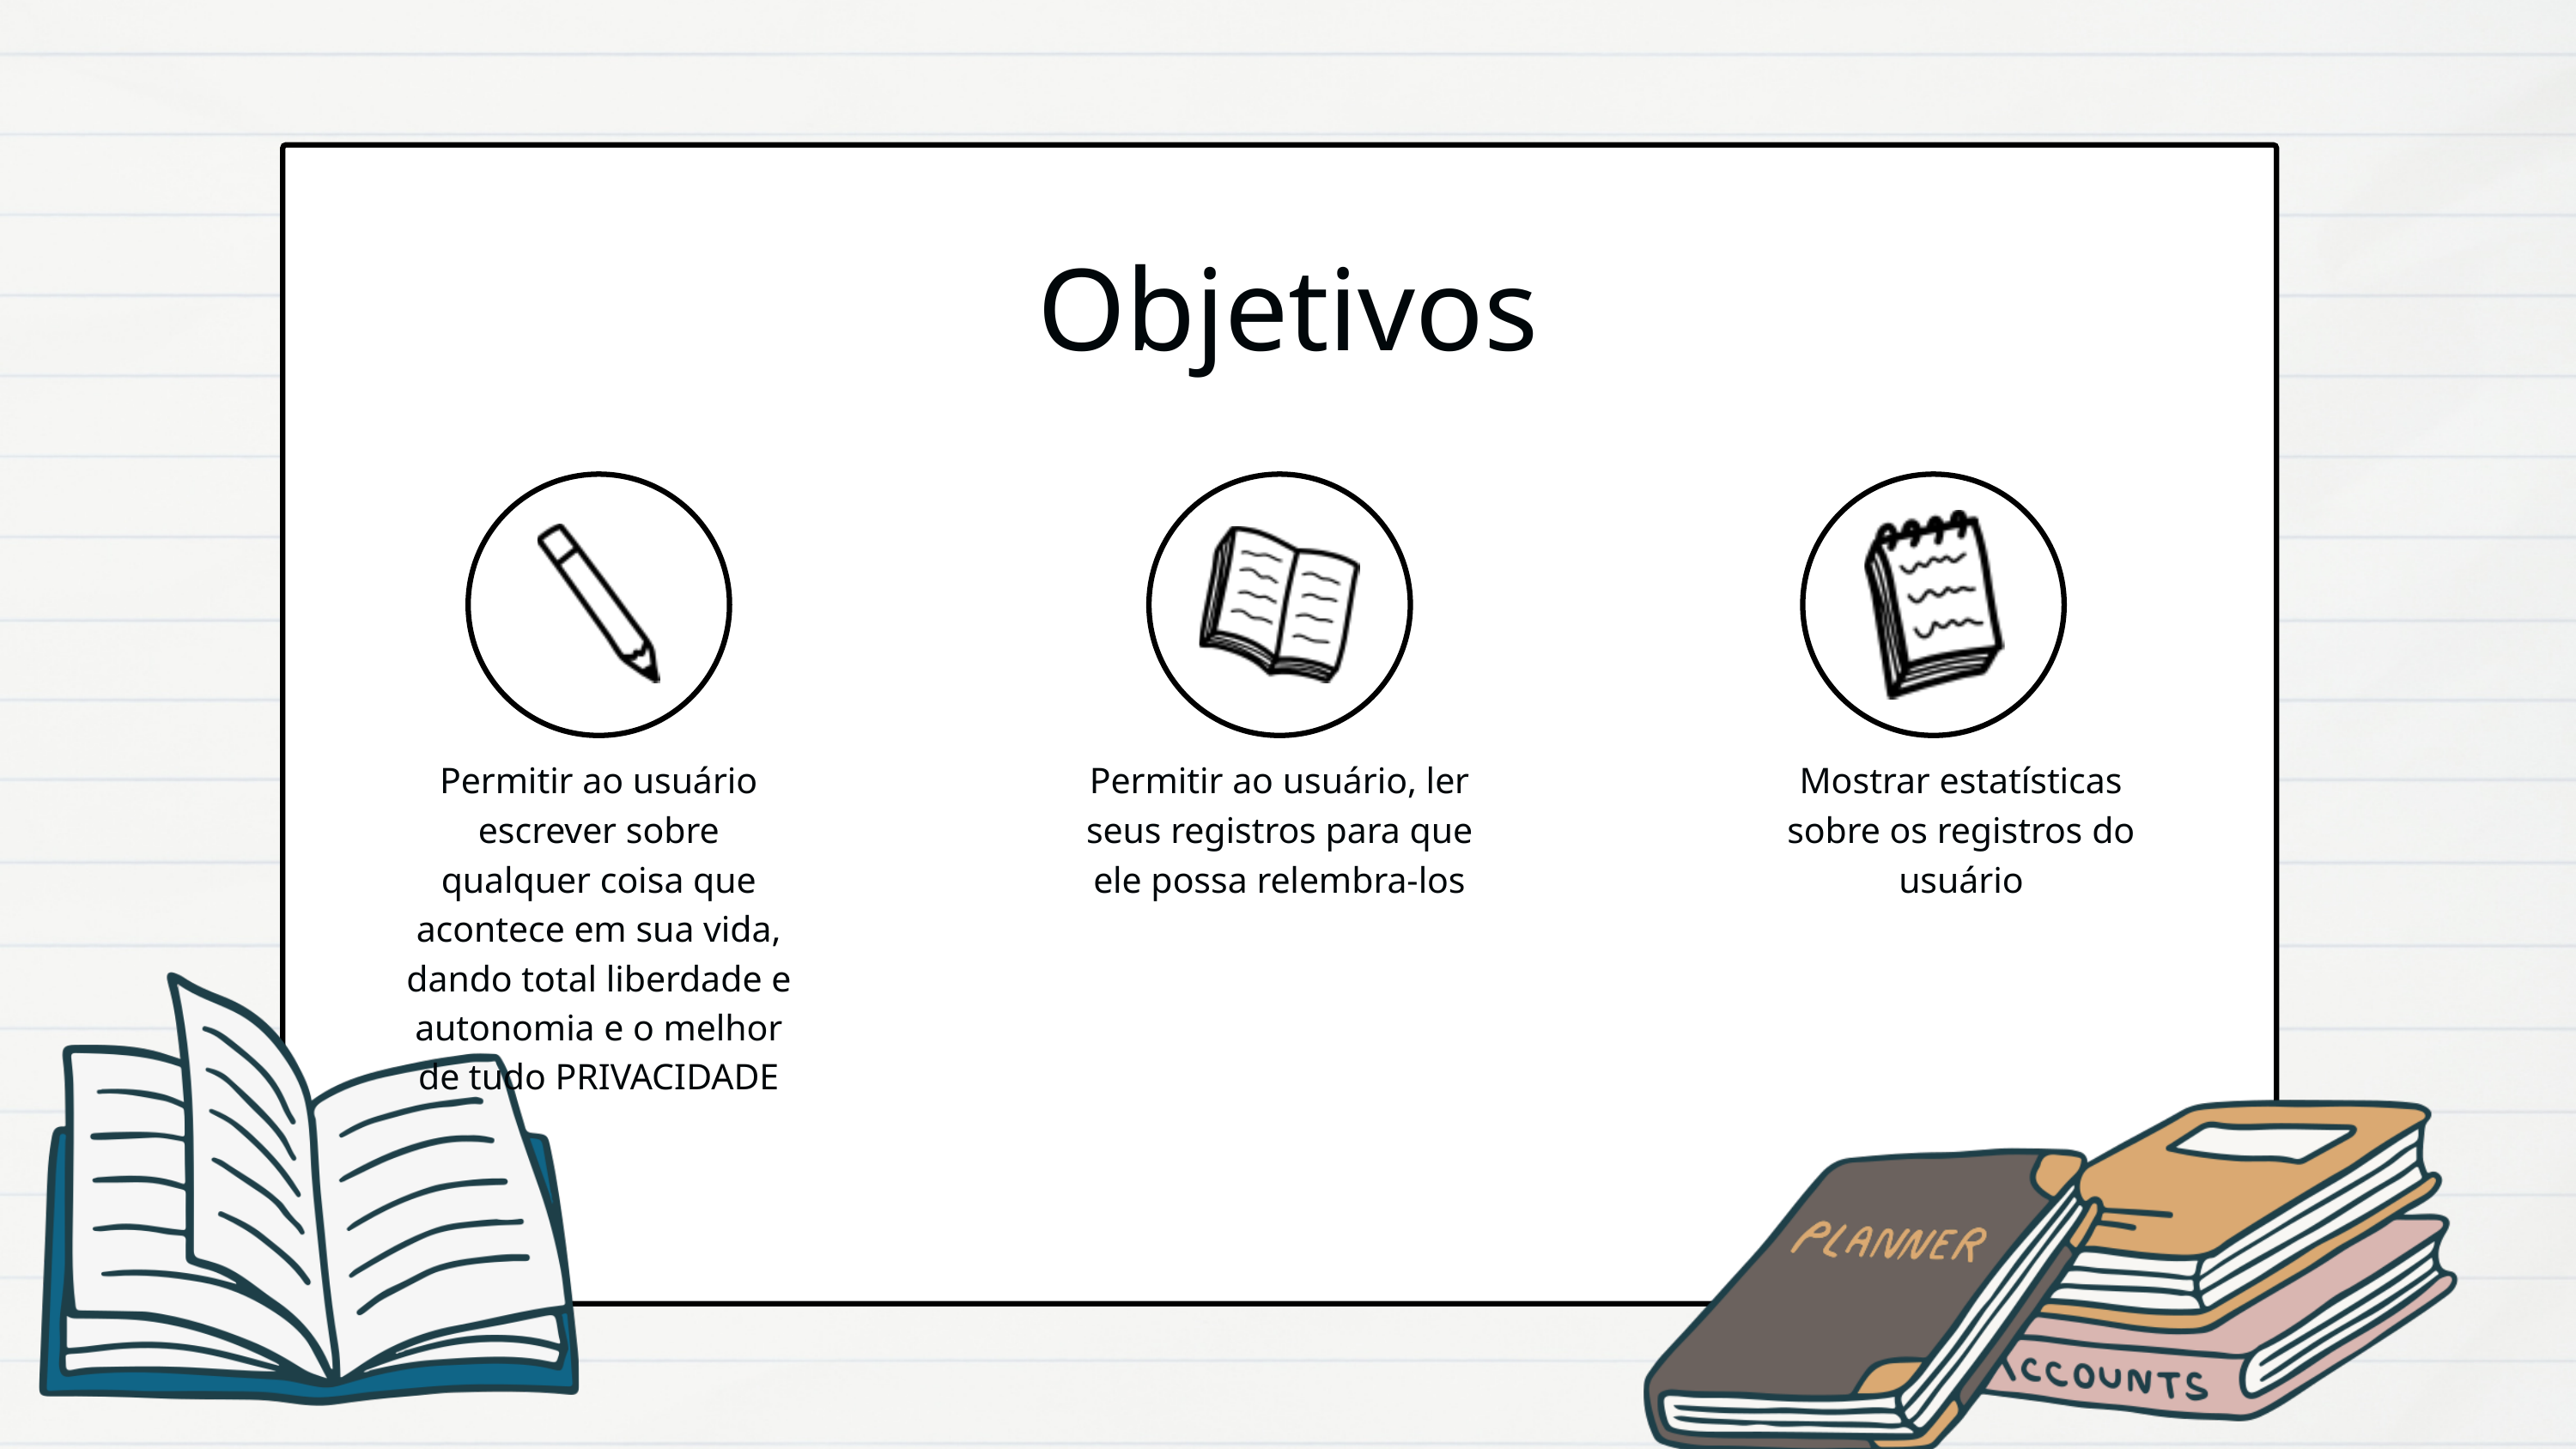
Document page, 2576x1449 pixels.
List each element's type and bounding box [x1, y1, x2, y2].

text_box [39, 971, 580, 1407]
text_box [404, 474, 793, 1044]
text_box [1084, 474, 1474, 896]
text_box [1766, 474, 2156, 847]
text_box [0, 0, 2576, 1449]
text_box [1643, 1099, 2459, 1449]
text_box [283, 144, 2277, 1304]
